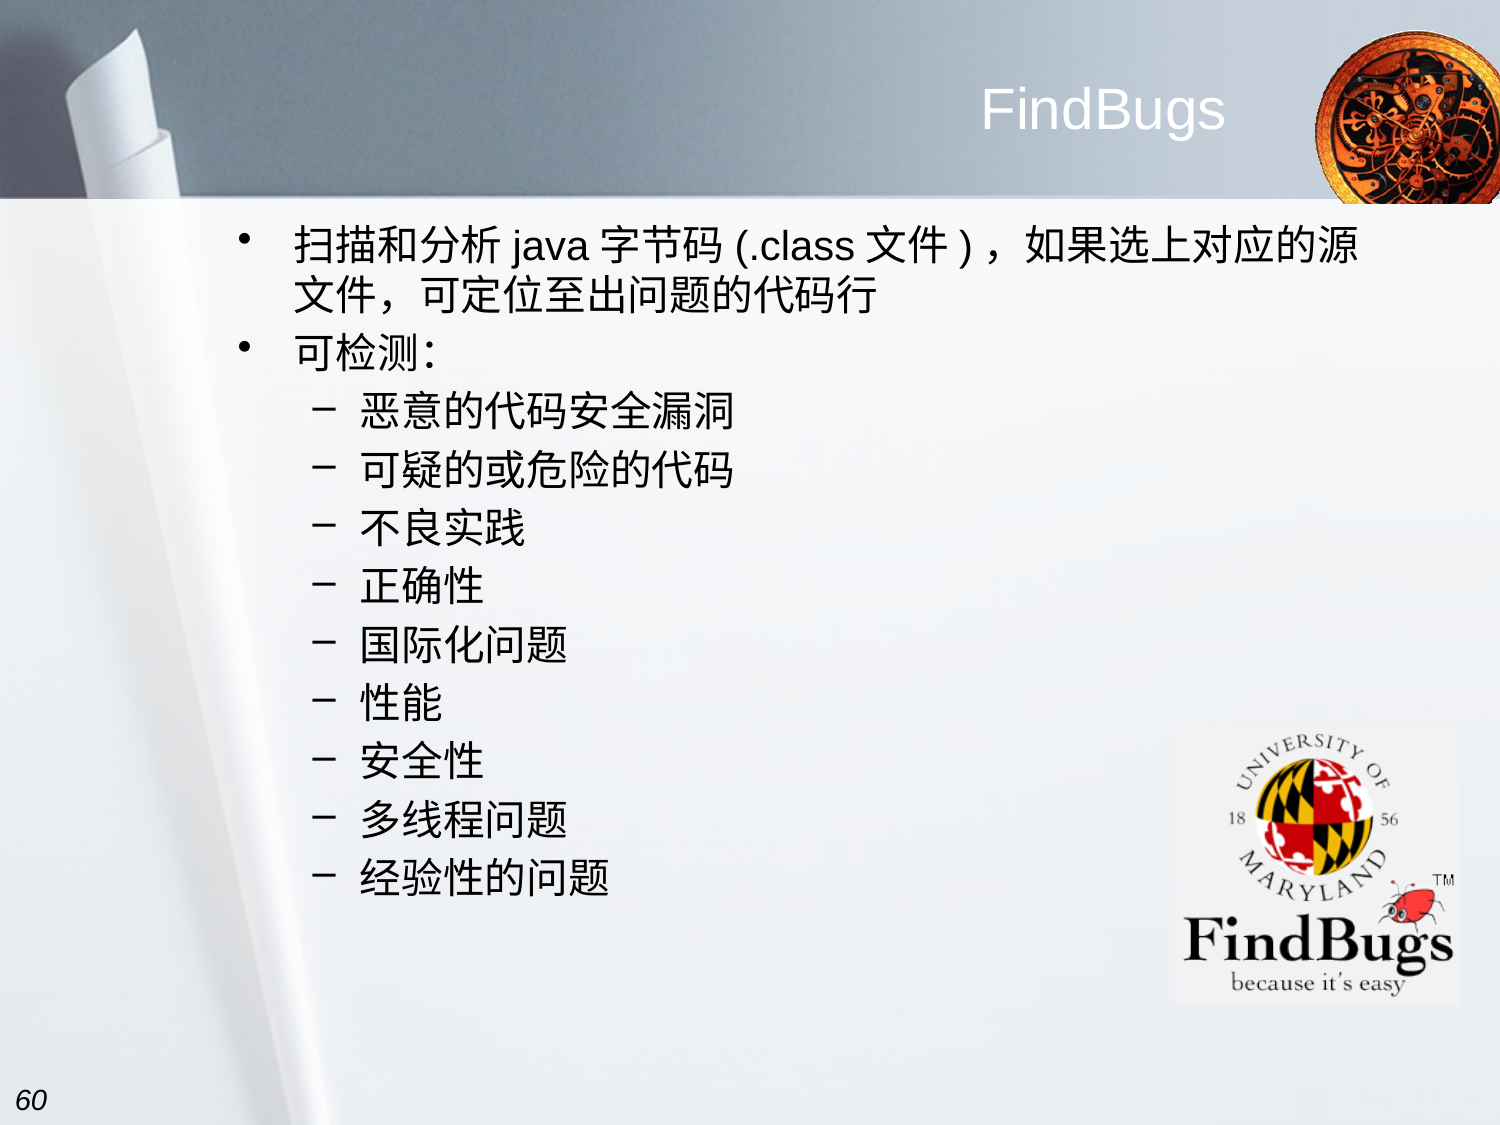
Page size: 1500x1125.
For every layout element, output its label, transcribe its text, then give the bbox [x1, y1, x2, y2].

slide_number 60 [0, 1073, 1500, 1118]
picture [0, 0, 1500, 204]
list 扫描和分析java字节码(.class文件)，如果选上对应的源文件，可定位至出问题的代码行 可检测： 恶意的代码安全漏洞 可疑的或危险的代码 不良实践 正确性 国际化问题 性能 安全性 多线程问题 经验性的问题 [222, 210, 1389, 997]
title FindBugs [76, 59, 1243, 153]
picture [1174, 727, 1461, 1006]
